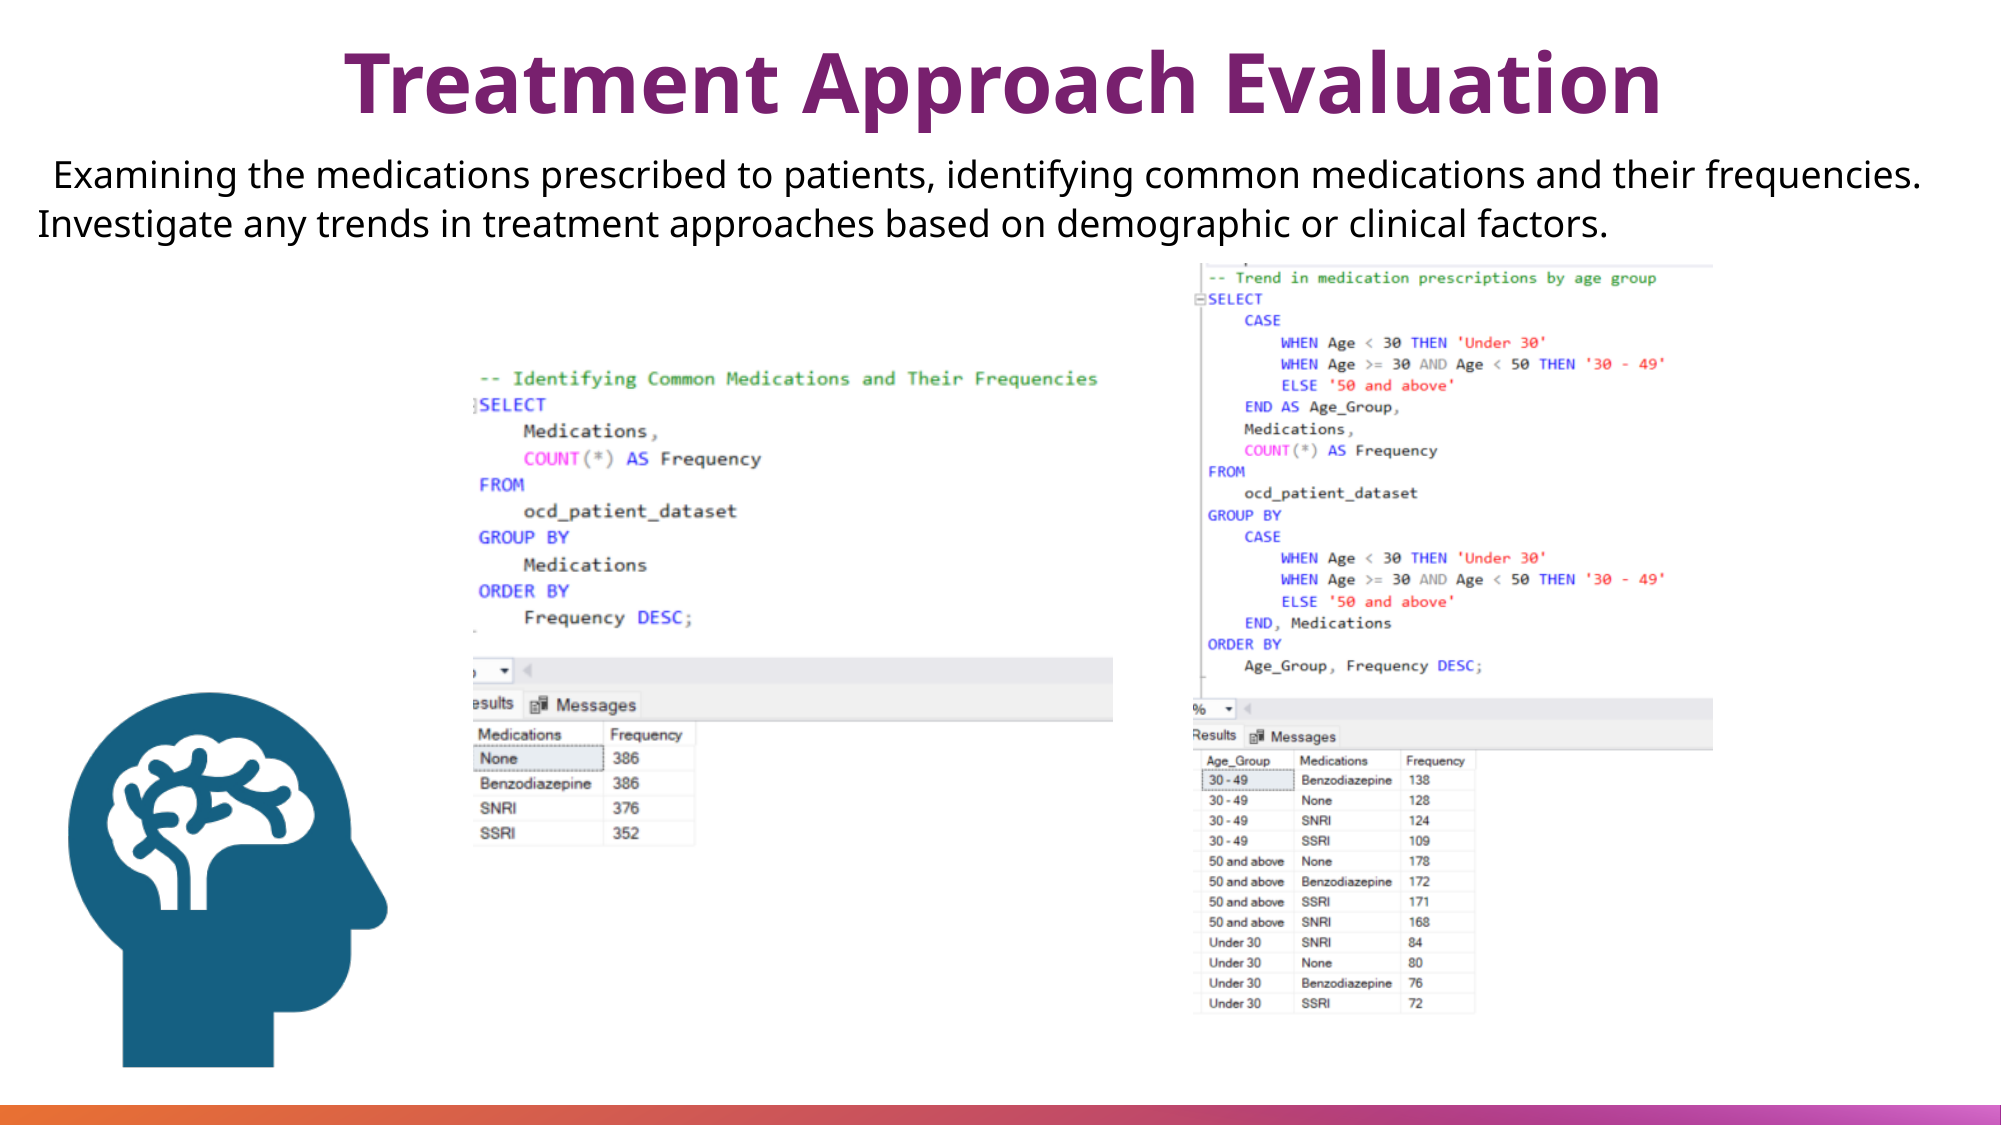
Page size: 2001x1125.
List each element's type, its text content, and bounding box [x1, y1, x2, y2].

text_box Treatment Approach Evaluation Examining the medications prescribed to patients, identifying common medications and their frequencies. Investigate any trends in treatment approaches based on demographic or clinical factors. [22, 22, 1986, 1104]
picture [6, 657, 451, 1103]
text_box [0, 1104, 2000, 1125]
picture [472, 363, 1113, 881]
picture [1193, 262, 1714, 1055]
